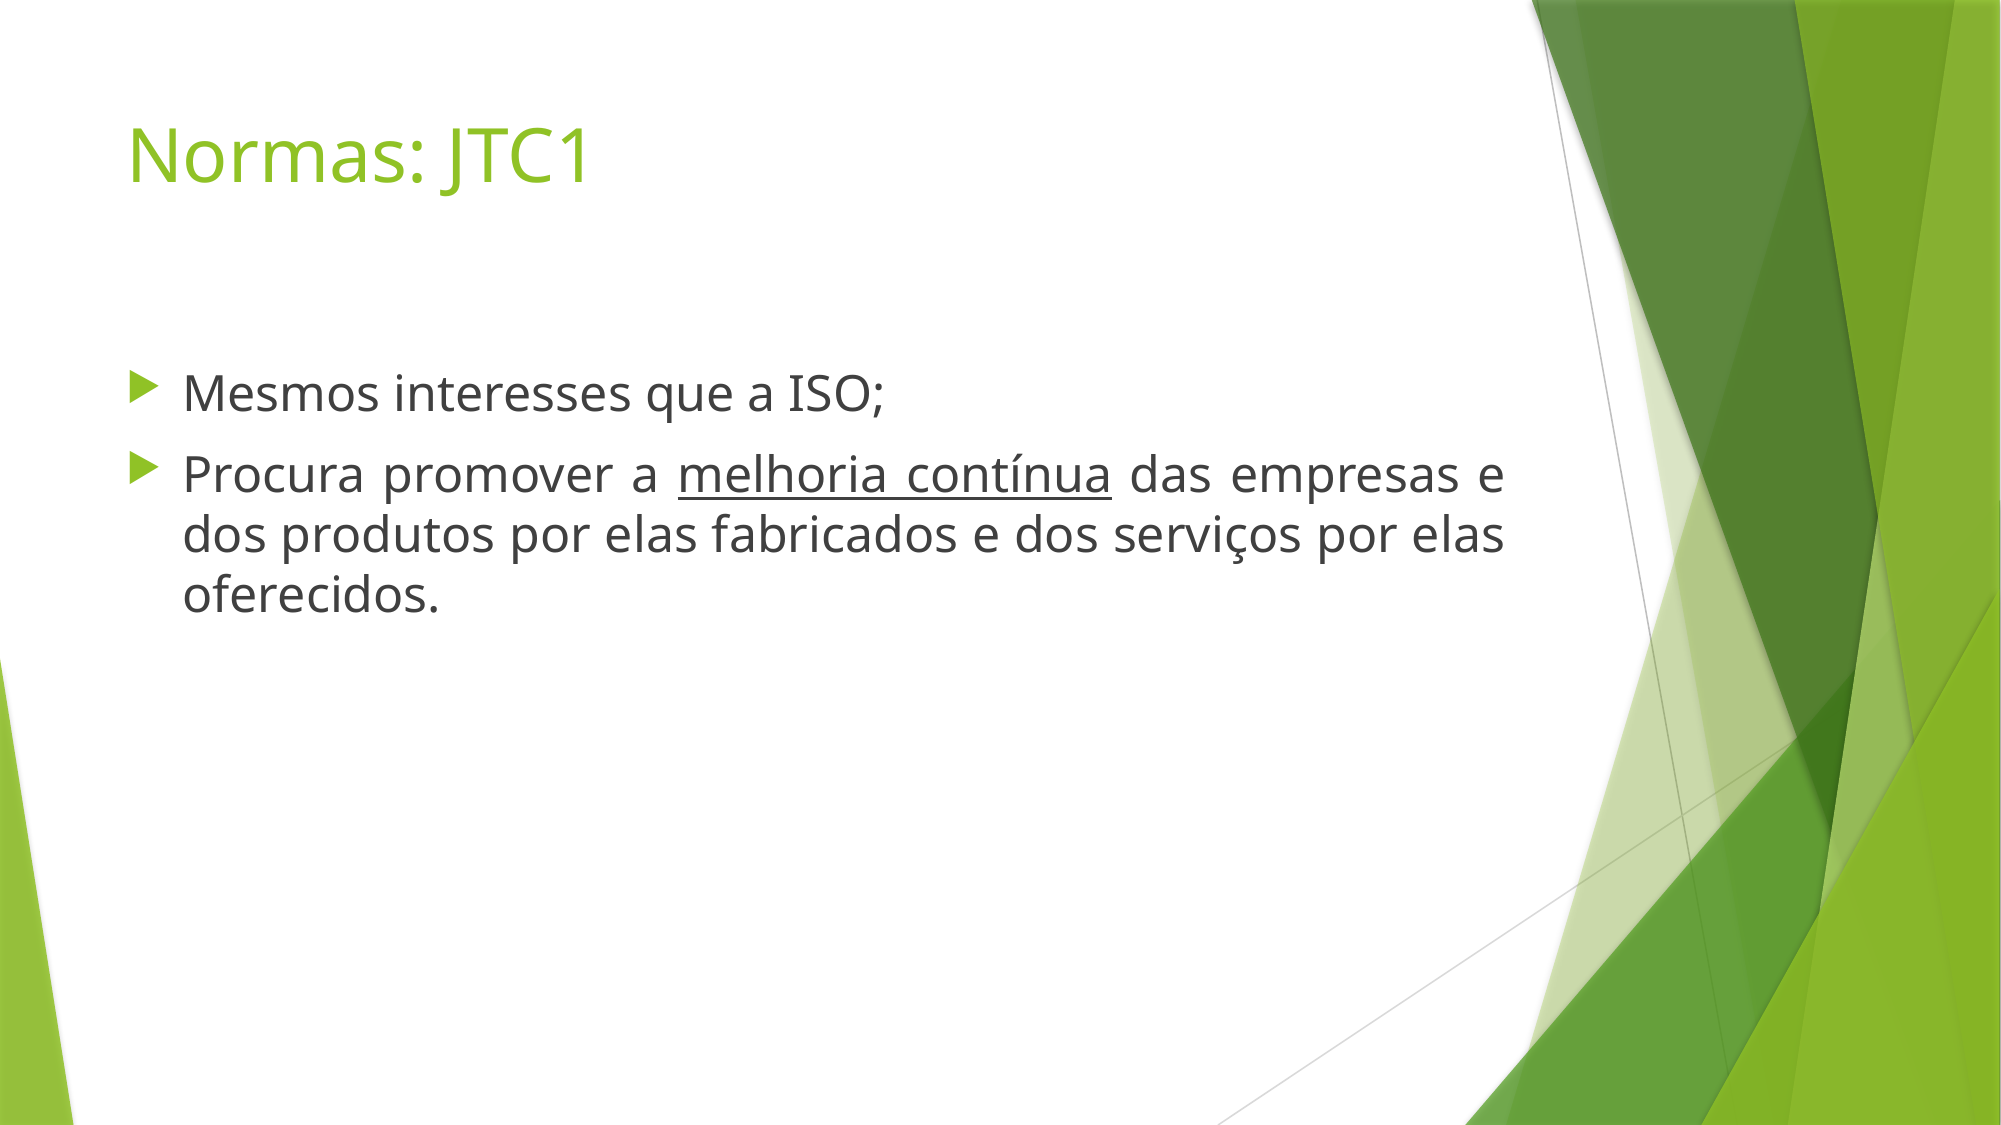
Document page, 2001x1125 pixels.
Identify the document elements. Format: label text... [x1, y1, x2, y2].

title Normas: JTC1 [111, 99, 1522, 317]
list Mesmos interesses que a ISO; Procura promover a melhoria contínua das empresas e dos produtos por elas fabricados e dos serviços por elas oferecidos. [111, 354, 1522, 992]
